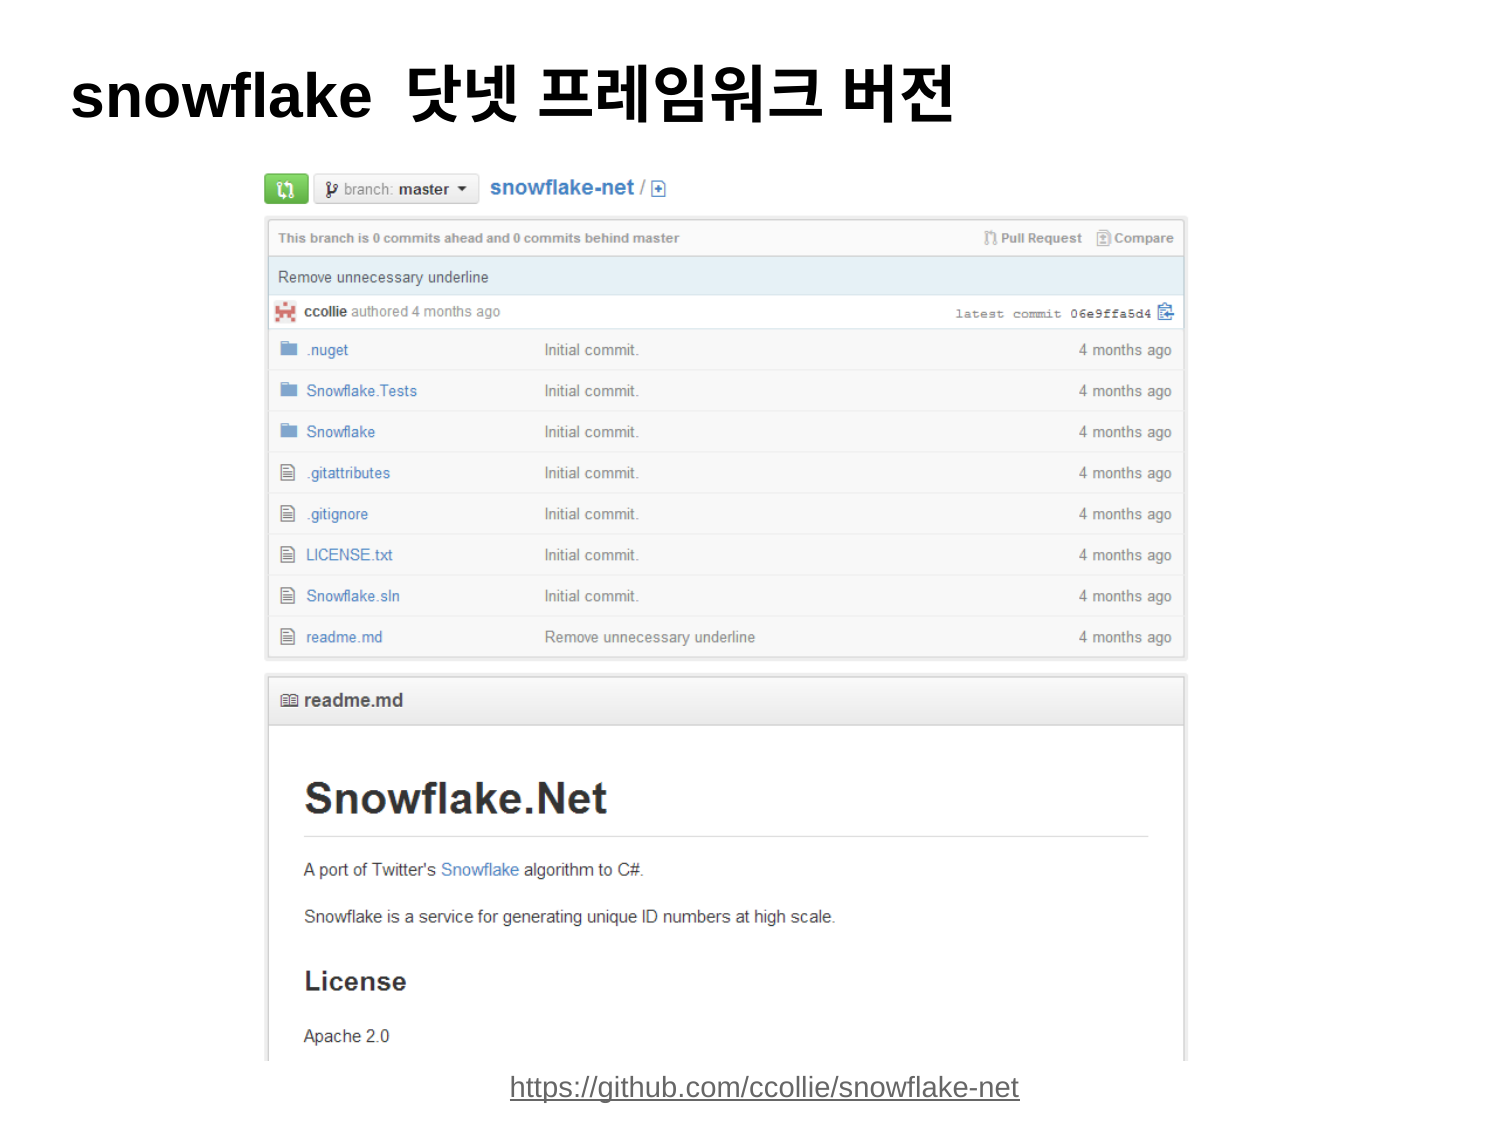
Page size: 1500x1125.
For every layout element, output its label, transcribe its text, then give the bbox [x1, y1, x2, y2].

picture [261, 163, 1194, 1061]
text_box https://github.com/ccollie/snowflake-net [494, 1068, 1101, 1111]
text_box snowflake 닷넷 프레임워크 버전 [55, 40, 1230, 138]
